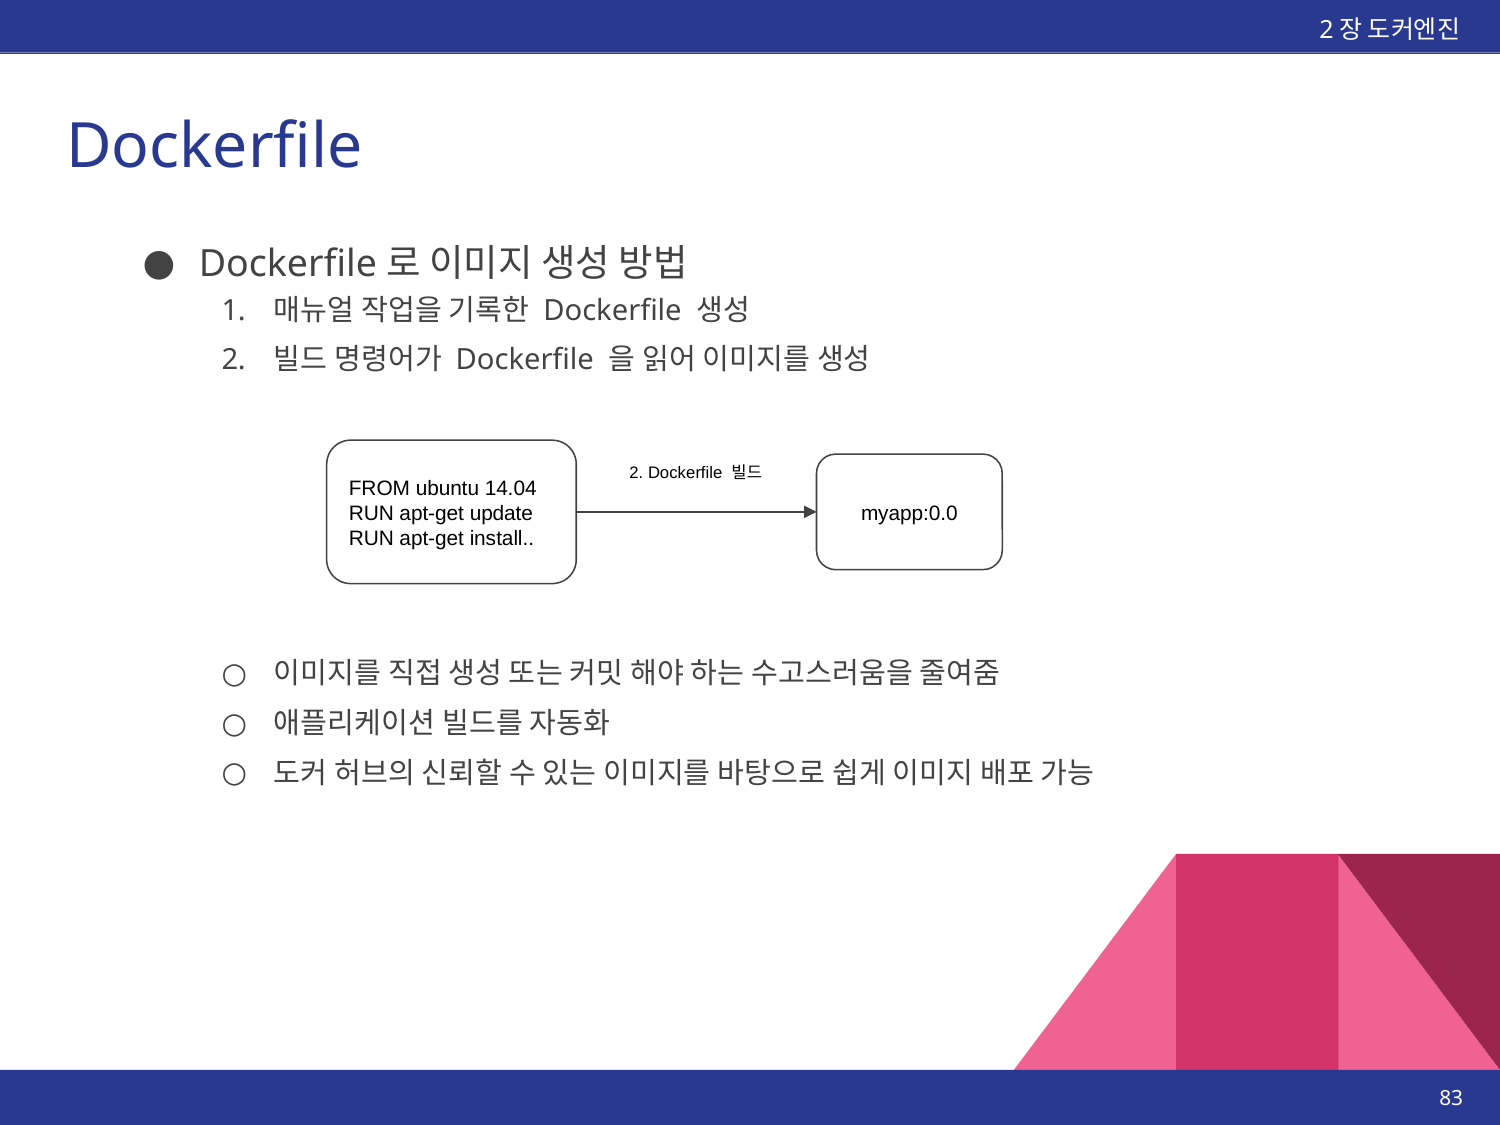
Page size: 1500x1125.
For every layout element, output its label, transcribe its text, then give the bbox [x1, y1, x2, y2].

list 매뉴얼 작업을 기록한 Dockerfile 생성 빌드 명령어가 Dockerfile 을 읽어 이미지를 생성 [108, 276, 1417, 392]
slide_number ‹#› [1387, 1071, 1478, 1125]
list 이미지를 직접 생성 또는 커밋 해야 하는 수고스러움을 줄여줌 애플리케이션 빌드를 자동화 도커 허브의 신뢰할 수 있는 이미지를 바탕으로 쉽게 이미지 배포 가능 [108, 639, 1417, 704]
title Dockerfile [51, 89, 1449, 189]
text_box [326, 439, 1003, 584]
list Dockerfile로 이미지 생성 방법 [108, 217, 1417, 276]
title 2장 도커엔진 [911, 0, 1475, 52]
